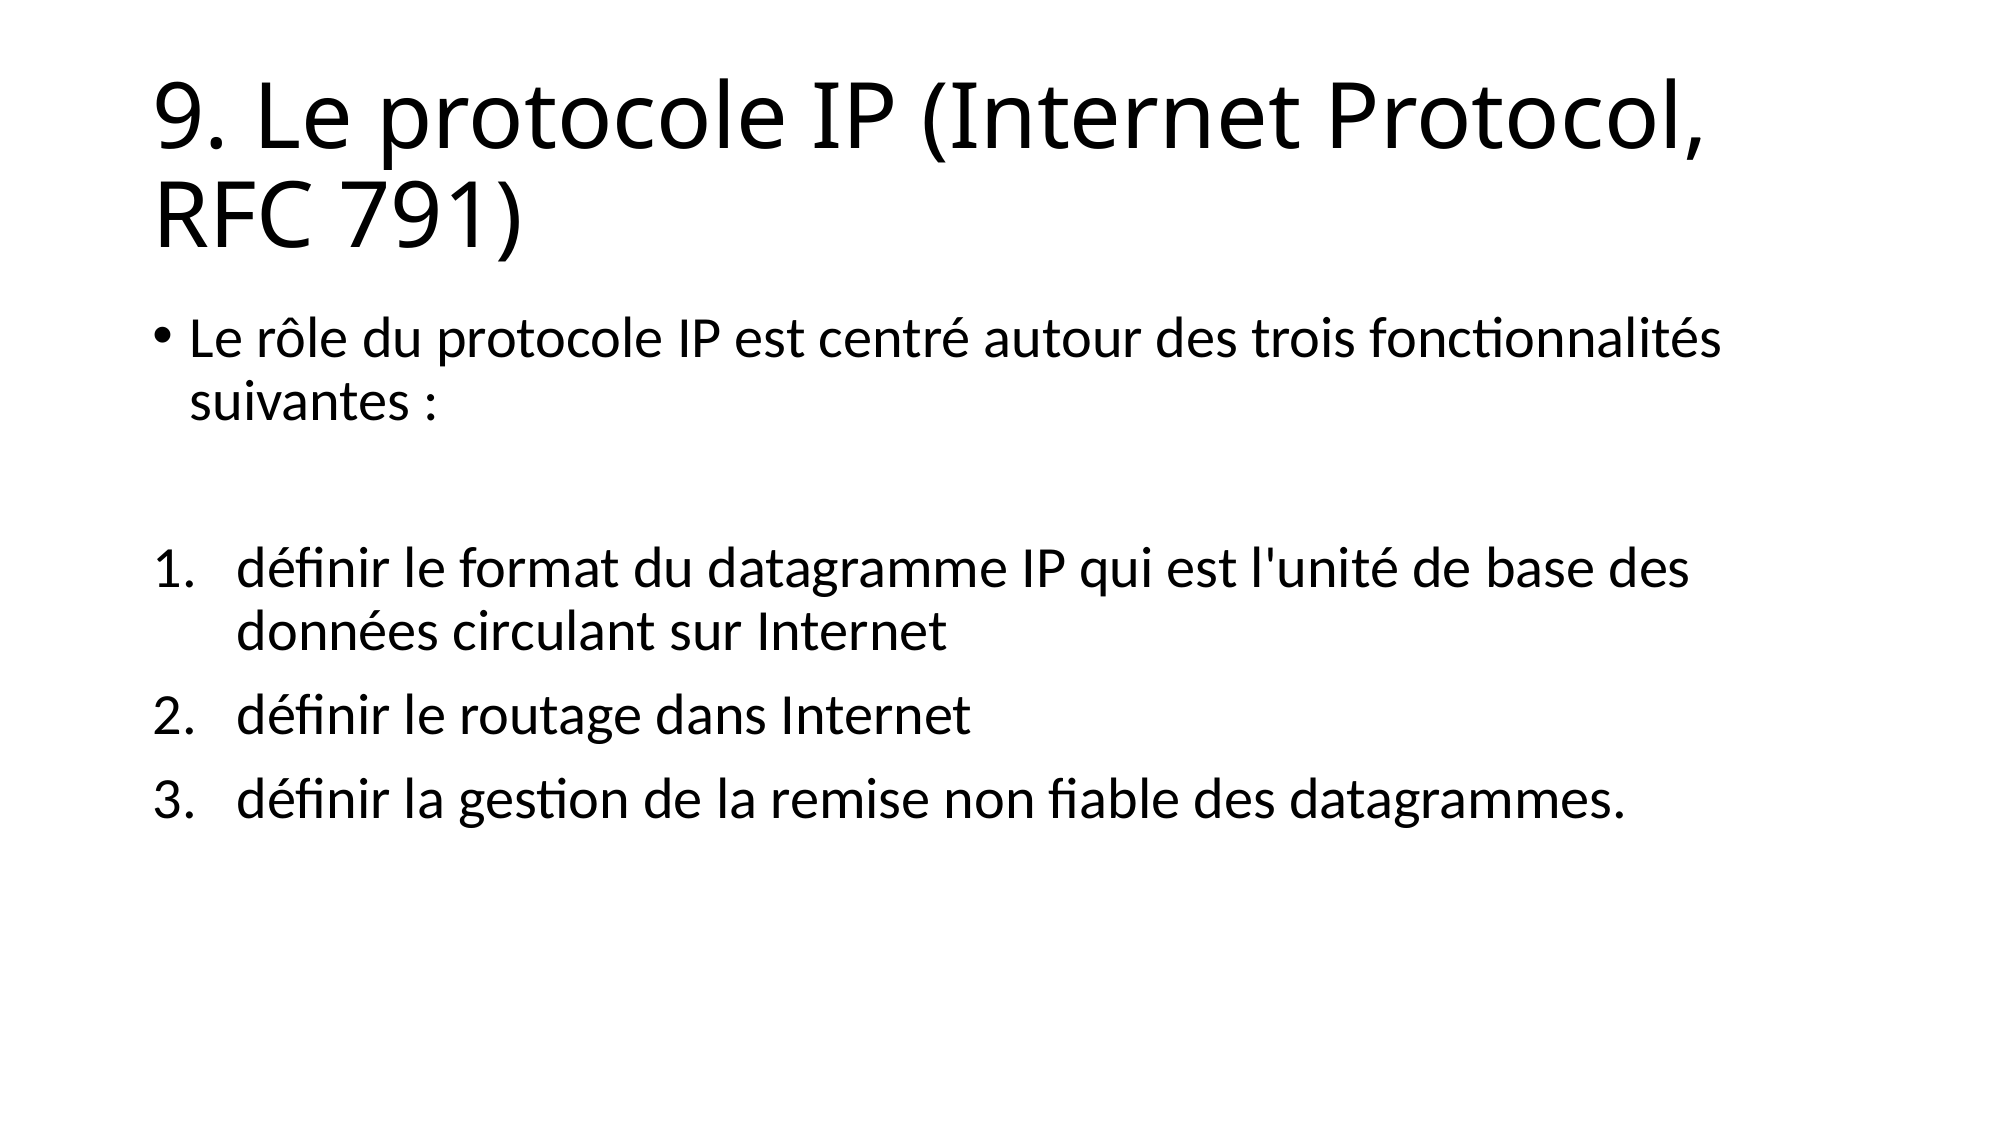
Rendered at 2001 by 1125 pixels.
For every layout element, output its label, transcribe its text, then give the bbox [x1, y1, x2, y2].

list Le rôle du protocole IP est centré autour des trois fonctionnalités suivantes : définir le format du datagramme IP qui est l'unité de base des données circulant sur Internet définir le routage dans Internet définir la gestion de la remise non fiable des datagrammes. [137, 299, 1863, 1014]
title 9. Le protocole IP (Internet Protocol, RFC 791) [137, 59, 1863, 278]
